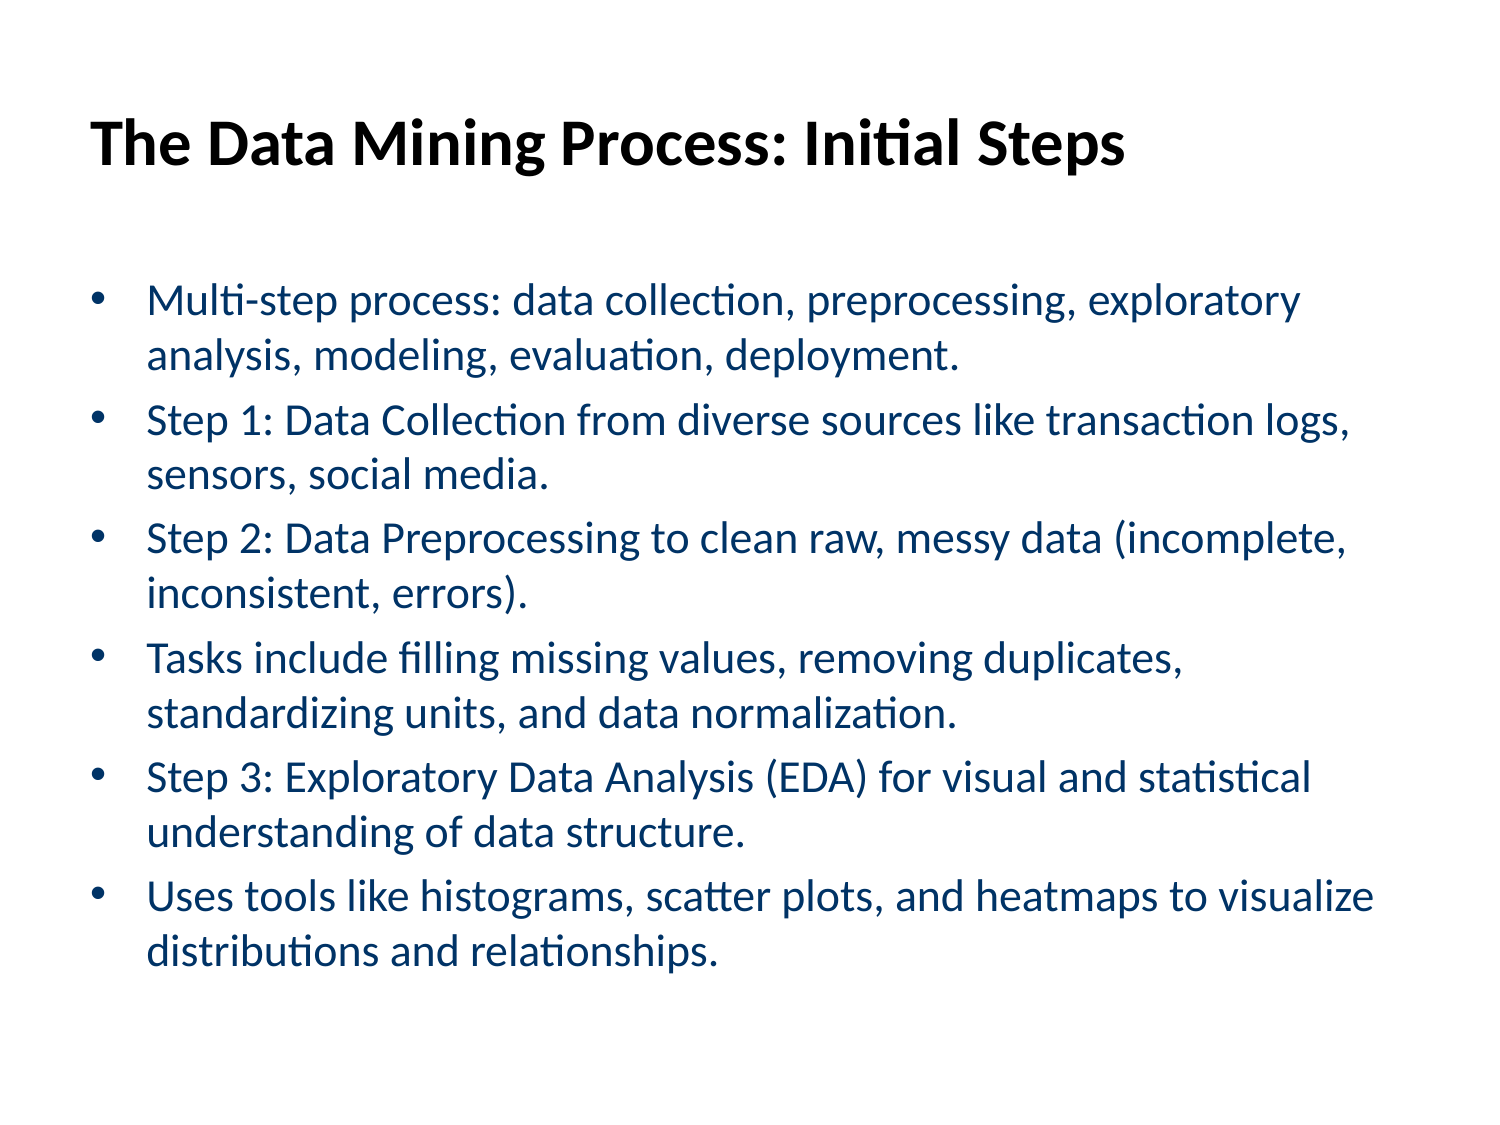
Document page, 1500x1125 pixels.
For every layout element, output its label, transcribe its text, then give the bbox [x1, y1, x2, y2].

title The Data Mining Process: Initial Steps [75, 45, 1425, 233]
list Multi-step process: data collection, preprocessing, exploratory analysis, modeling, evaluation, deployment. Step 1: Data Collection from diverse sources like transaction logs, sensors, social media. Step 2: Data Preprocessing to clean raw, messy data (incomplete, inconsistent, errors). Tasks include filling missing values, removing duplicates, standardizing units, and data normalization. Step 3: Exploratory Data Analysis (EDA) for visual and statistical understanding of data structure. Uses tools like histograms, scatter plots, and heatmaps to visualize distributions and relationships. [75, 262, 1425, 1005]
